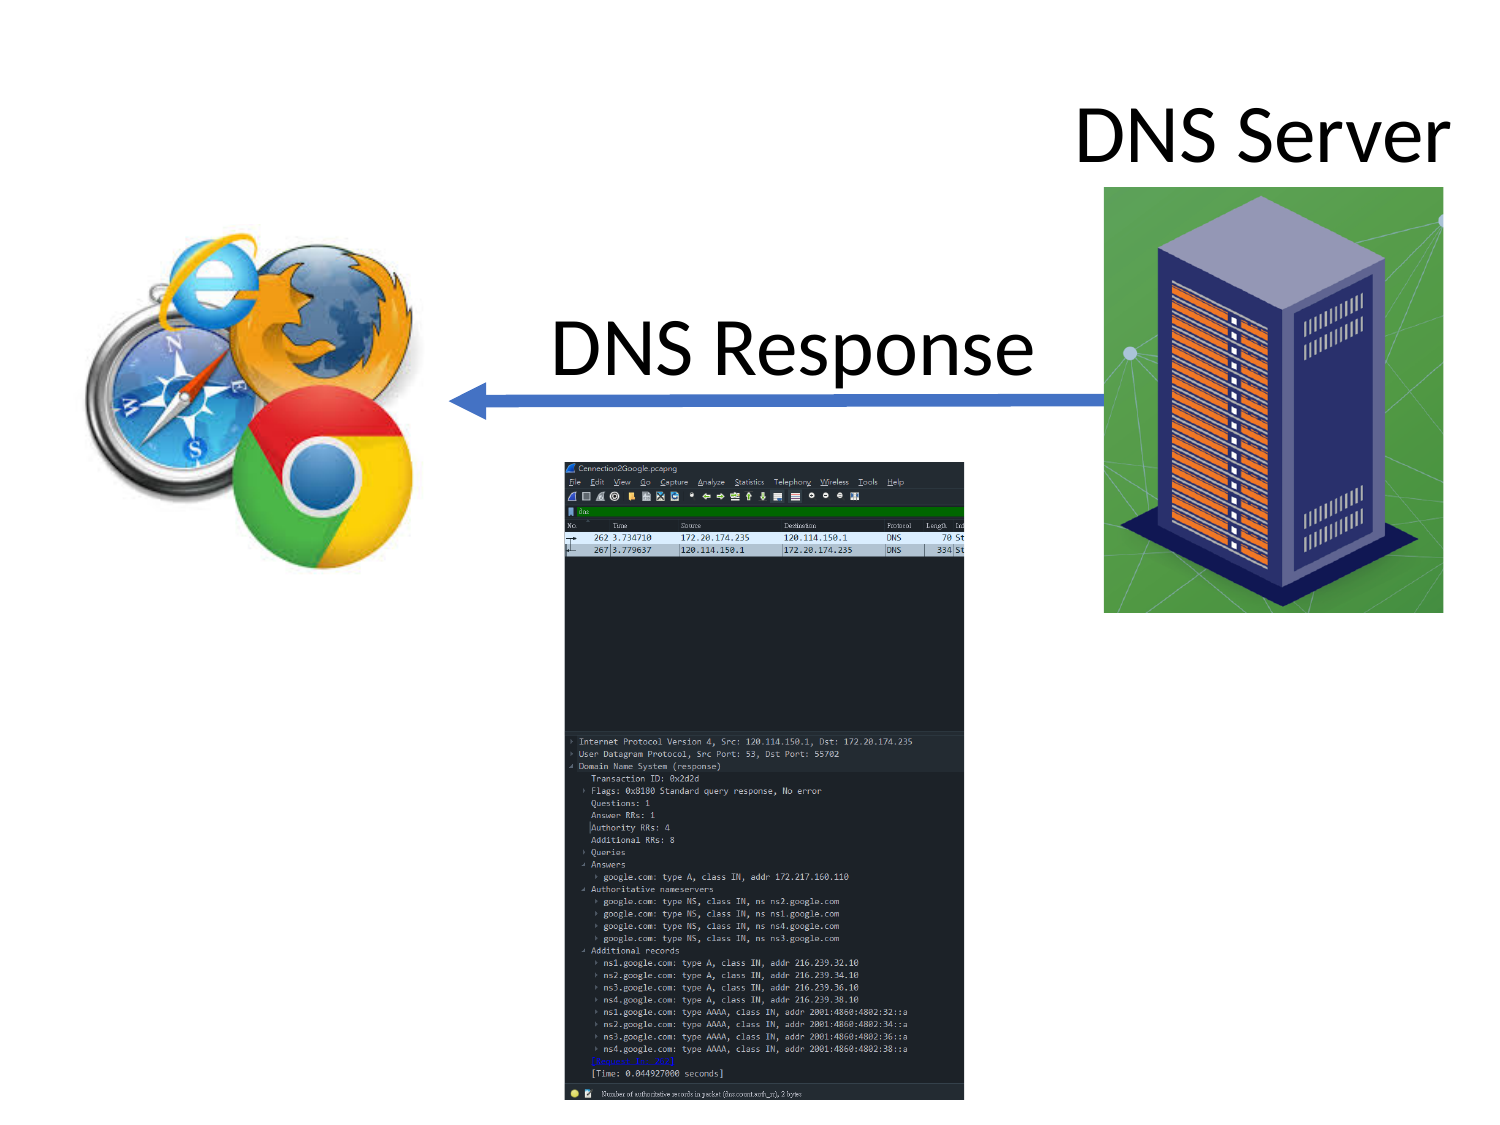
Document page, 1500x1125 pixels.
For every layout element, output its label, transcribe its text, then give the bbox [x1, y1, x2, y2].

text_box DNS Server [1059, 71, 1488, 187]
picture [564, 462, 965, 1100]
text_box DNS Response [535, 285, 1060, 394]
picture [1103, 187, 1444, 613]
picture [73, 224, 425, 576]
